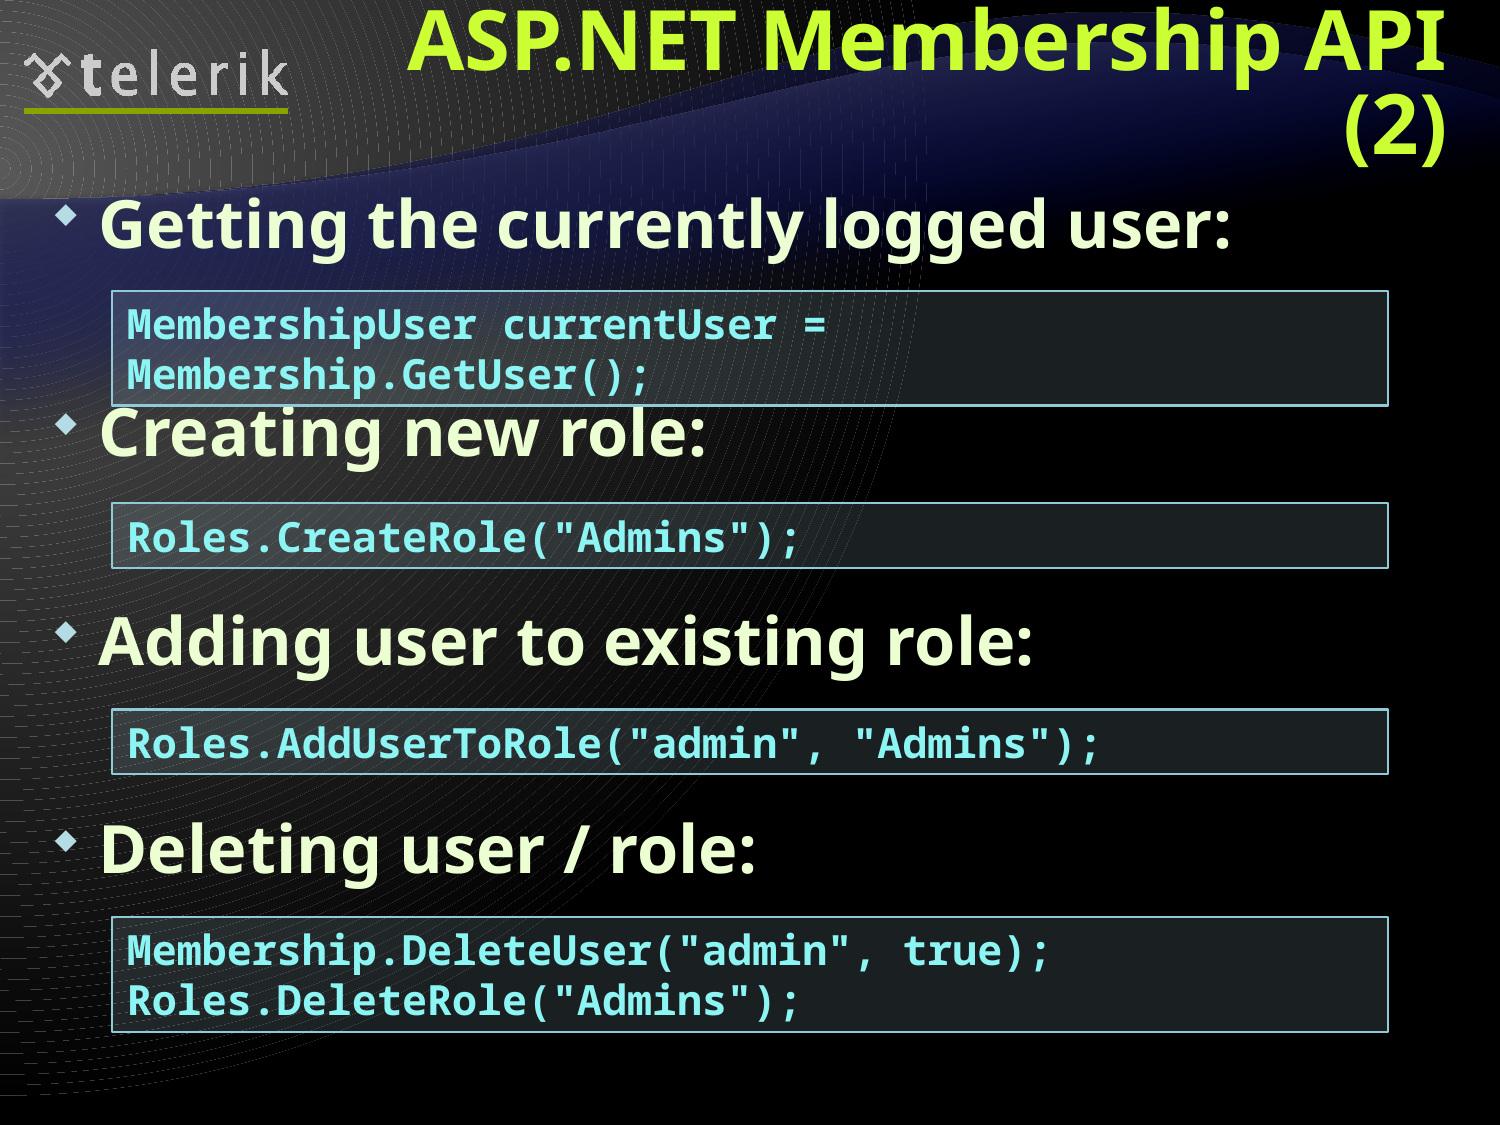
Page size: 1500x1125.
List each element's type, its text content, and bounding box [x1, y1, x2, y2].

picture [24, 49, 288, 114]
list Getting the currently logged user: Creating new role: Adding user to existing role: Deleting user / role: [37, 174, 1463, 1100]
text_box Roles.AddUserToRole("admin", "Admins"); [112, 709, 1388, 775]
text_box MembershipUser currentUser = Membership.GetUser(); [112, 290, 1388, 406]
title ASP.NET Membership API (2) [300, 12, 1463, 163]
text_box Membership.DeleteUser("admin", true); Roles.DeleteRole("Admins"); [112, 916, 1388, 1032]
text_box Roles.CreateRole("Admins"); [112, 503, 1388, 569]
